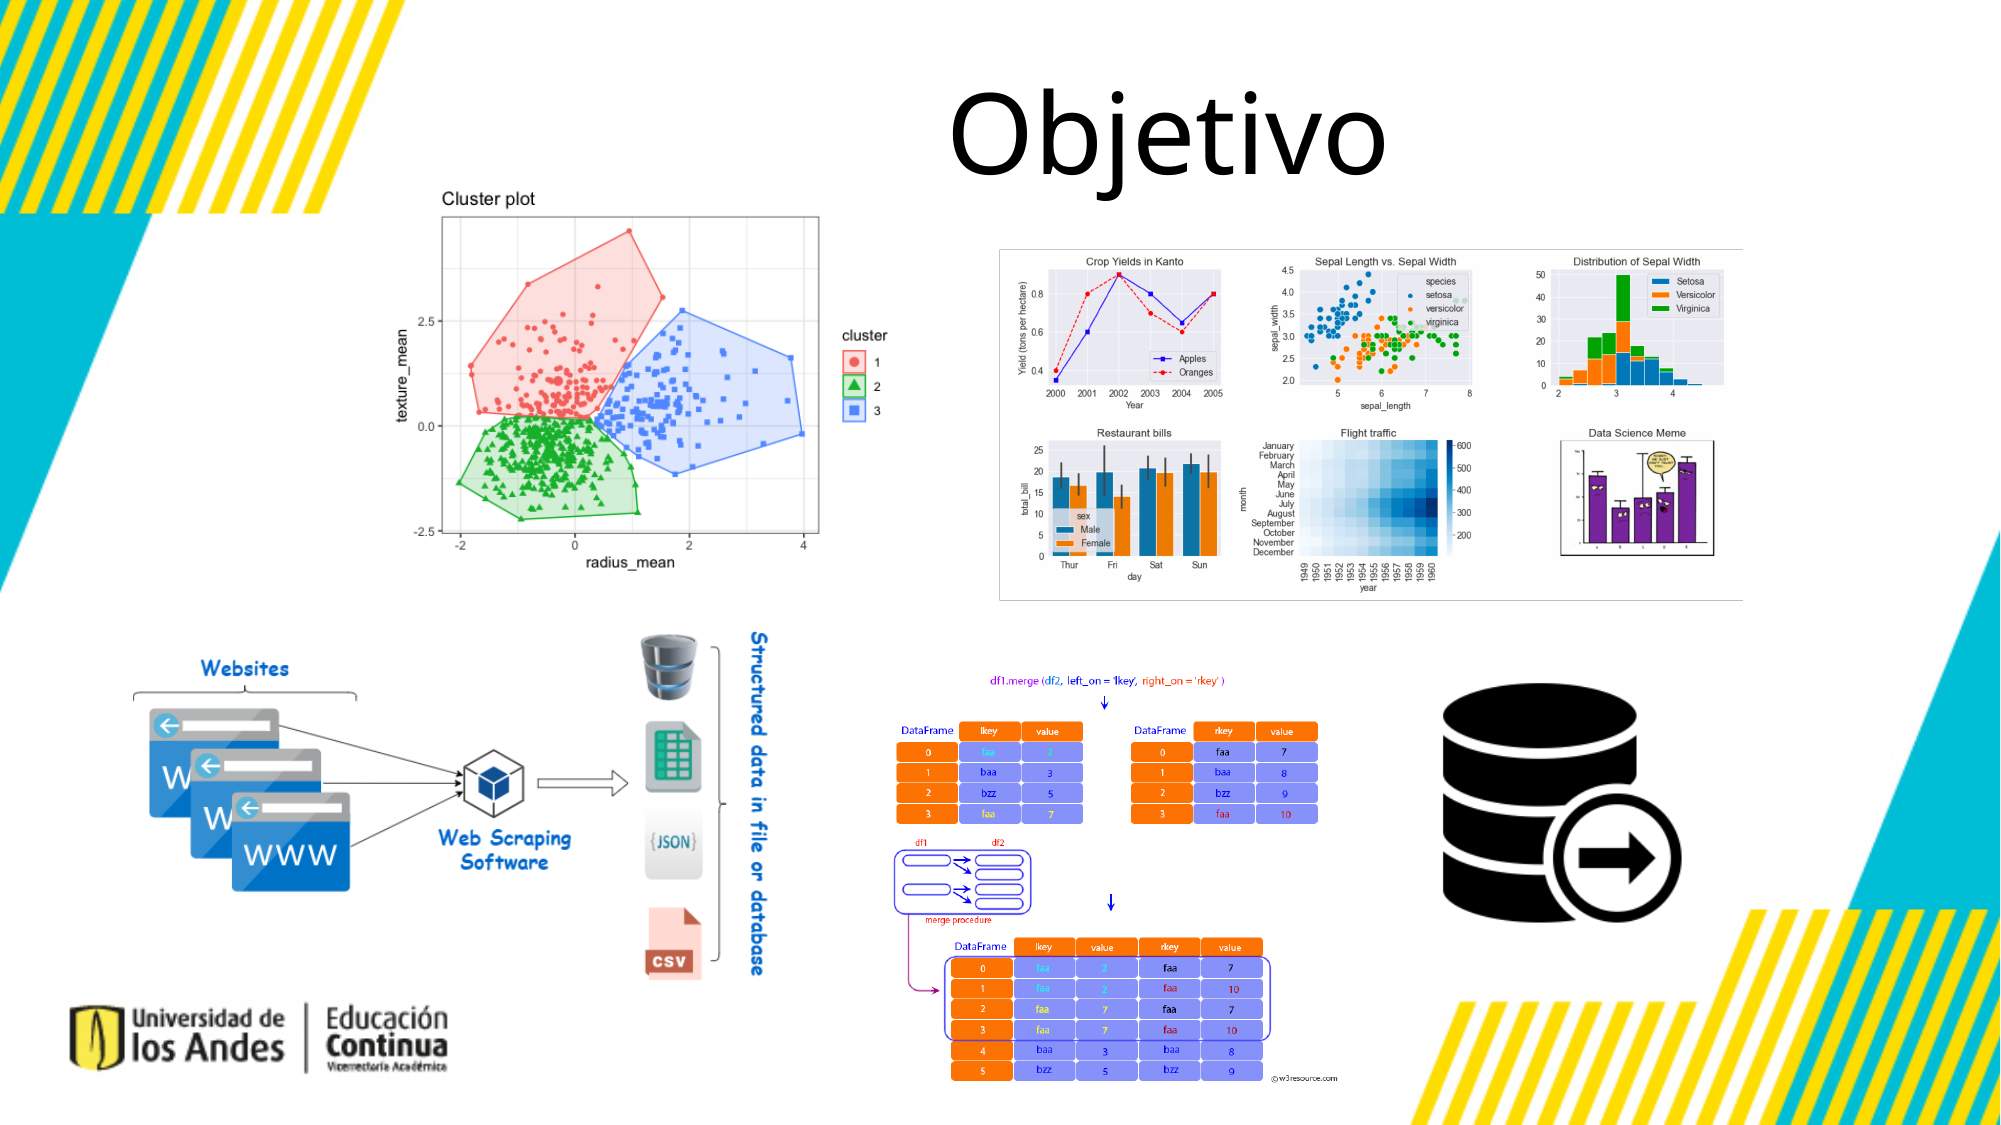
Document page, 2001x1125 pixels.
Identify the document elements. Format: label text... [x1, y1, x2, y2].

picture [0, 0, 2001, 1125]
text_box Objetivo [388, 55, 1949, 206]
